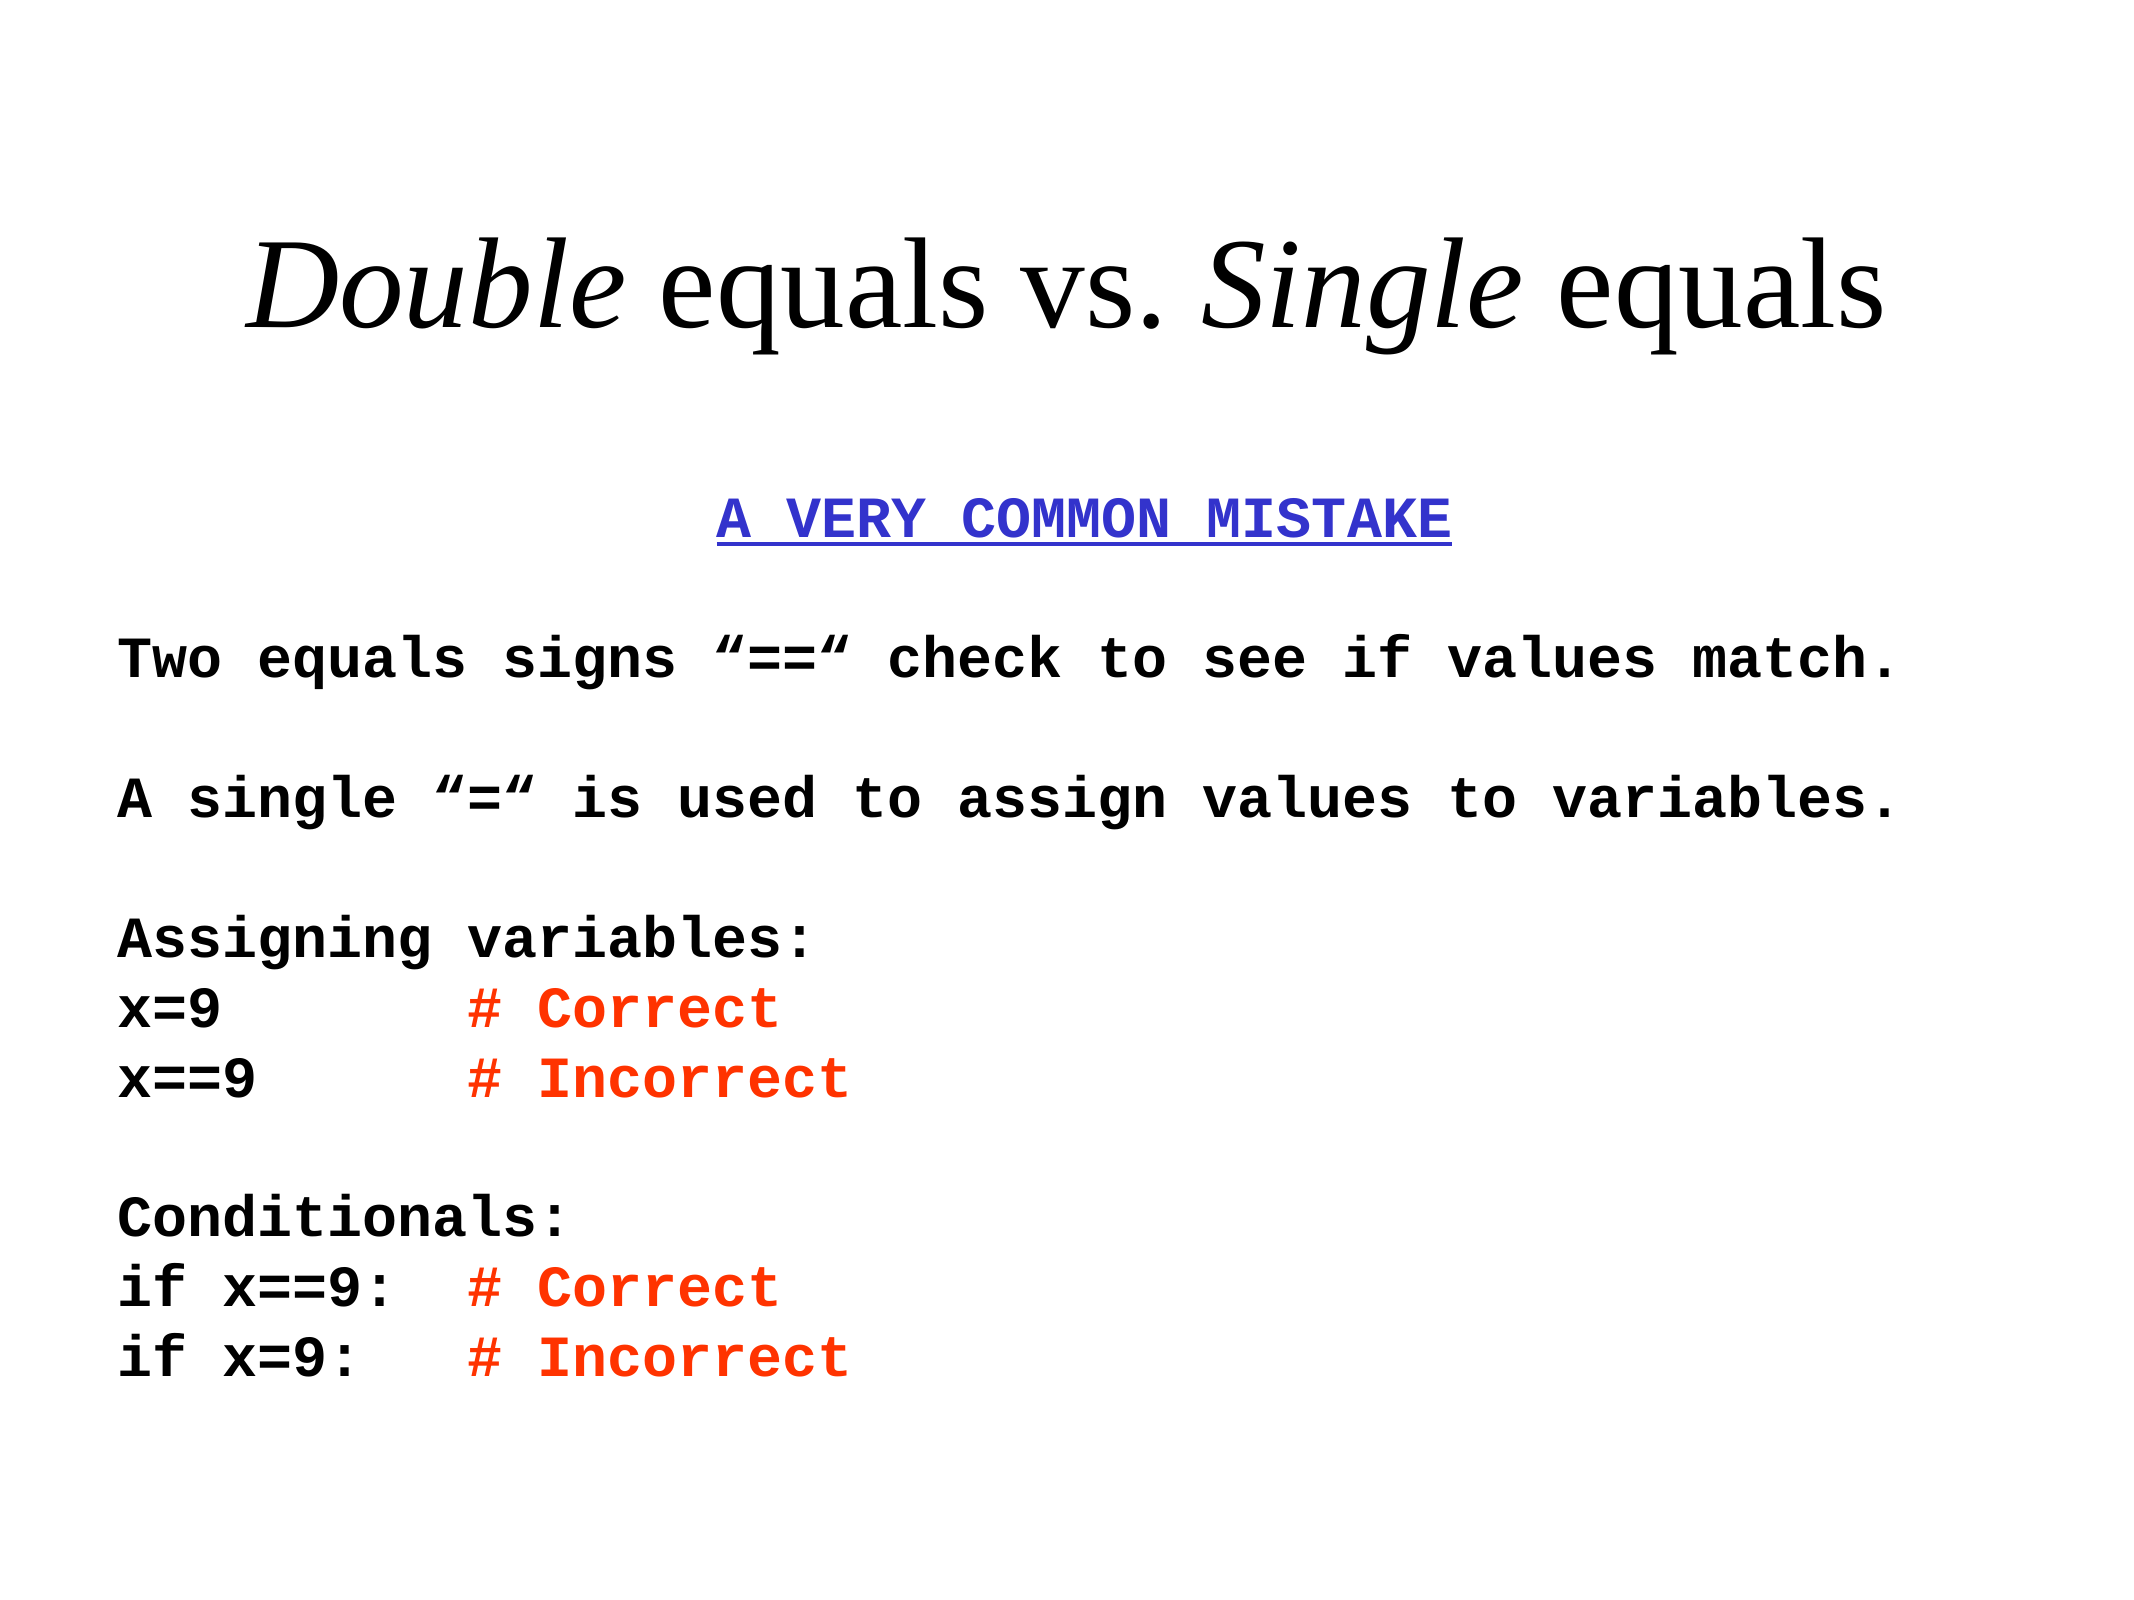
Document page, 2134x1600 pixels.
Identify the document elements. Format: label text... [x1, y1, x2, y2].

text_box A VERY COMMON MISTAKE Two equals signs “==“ check to see if values match. A single “=“ is used to assign values to variables. Assigning variables: x=9 # Correct x==9 # Incorrect Conditionals: if x==9: # Correct if x=9: # Incorrect [106, 468, 2063, 1400]
title Double equals vs. Single equals [159, 141, 1974, 410]
